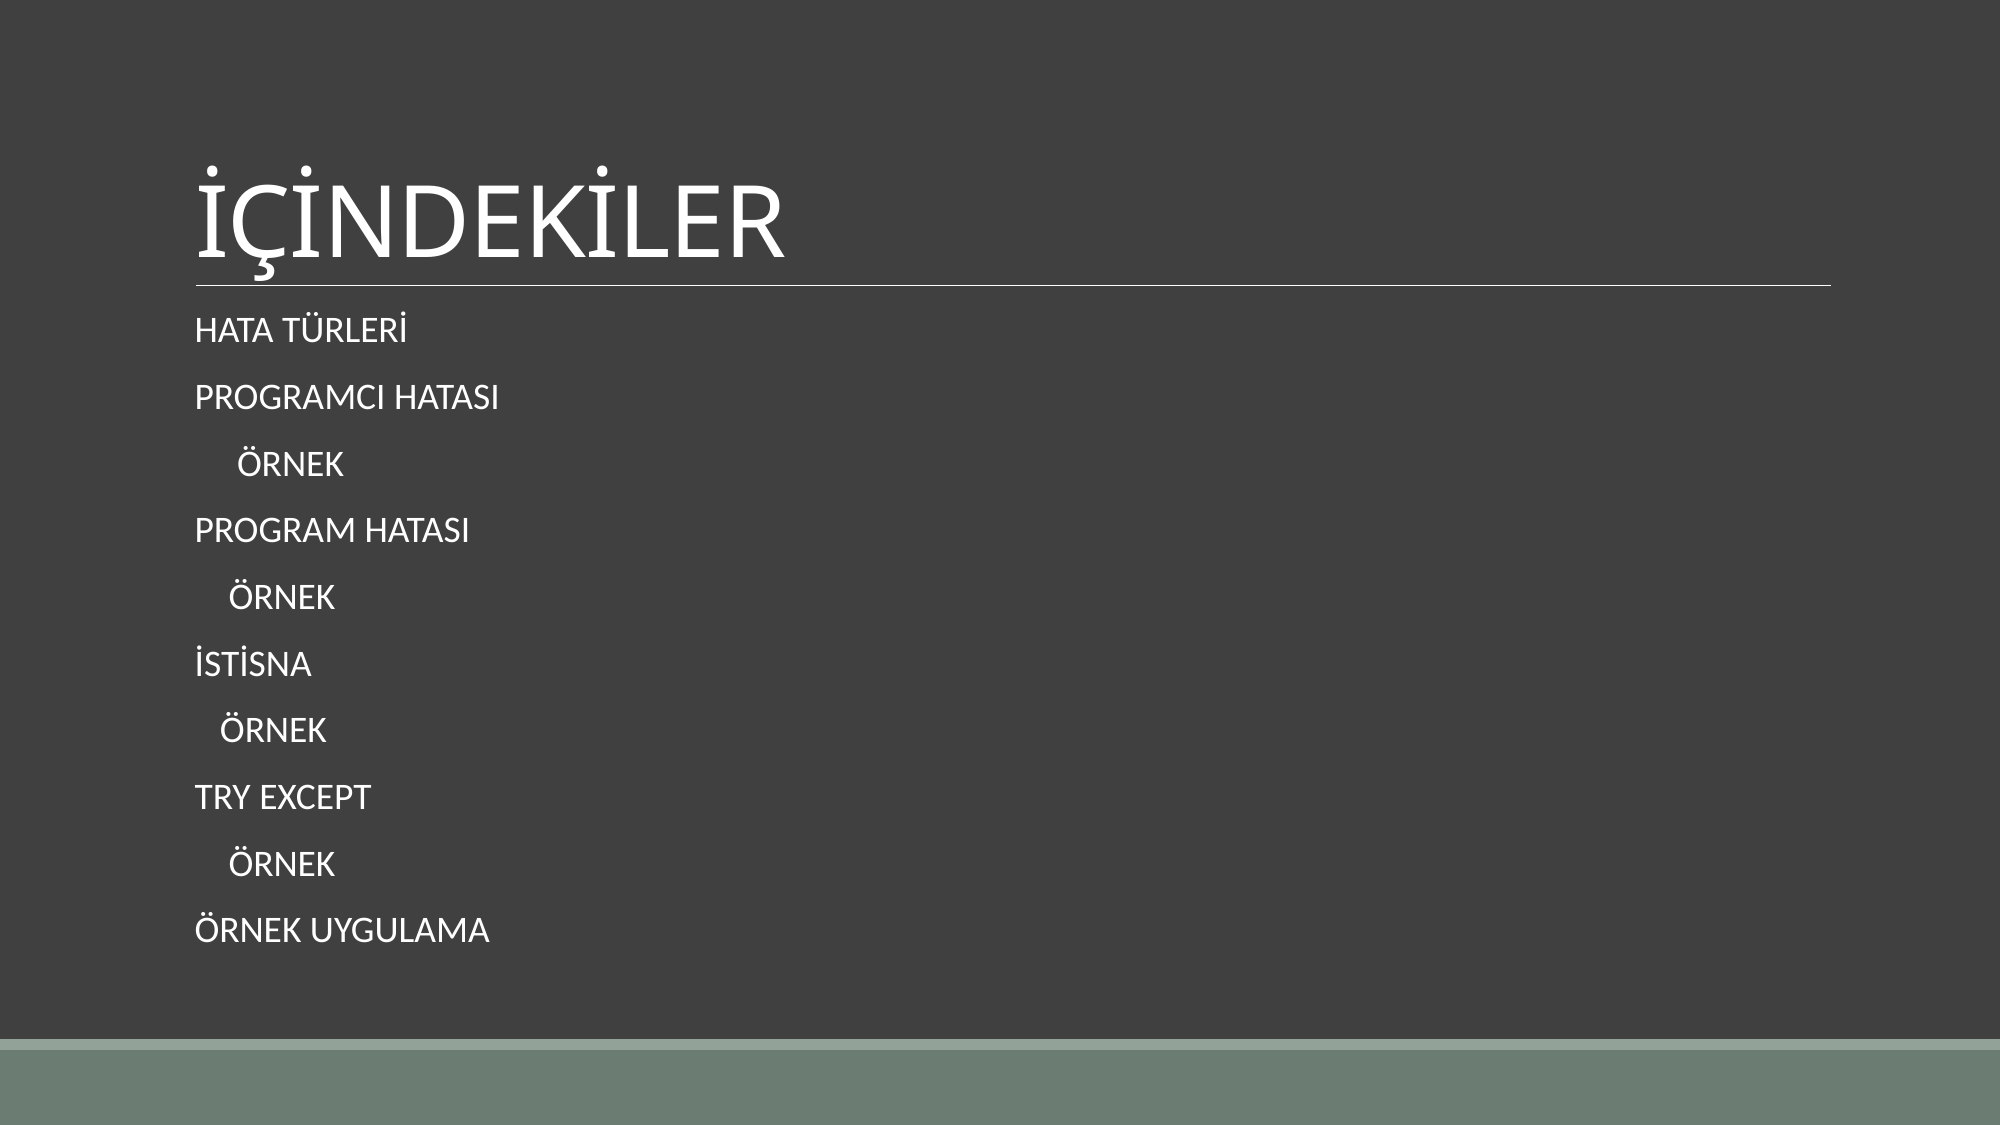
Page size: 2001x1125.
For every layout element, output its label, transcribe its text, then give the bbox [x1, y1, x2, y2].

title İÇİNDEKİLER [180, 47, 1830, 285]
list HATA TÜRLERİ PROGRAMCI HATASI ÖRNEK PROGRAM HATASI ÖRNEK İSTİSNA ÖRNEK TRY EXCEPT ÖRNEK ÖRNEK UYGULAMA [180, 302, 1830, 963]
